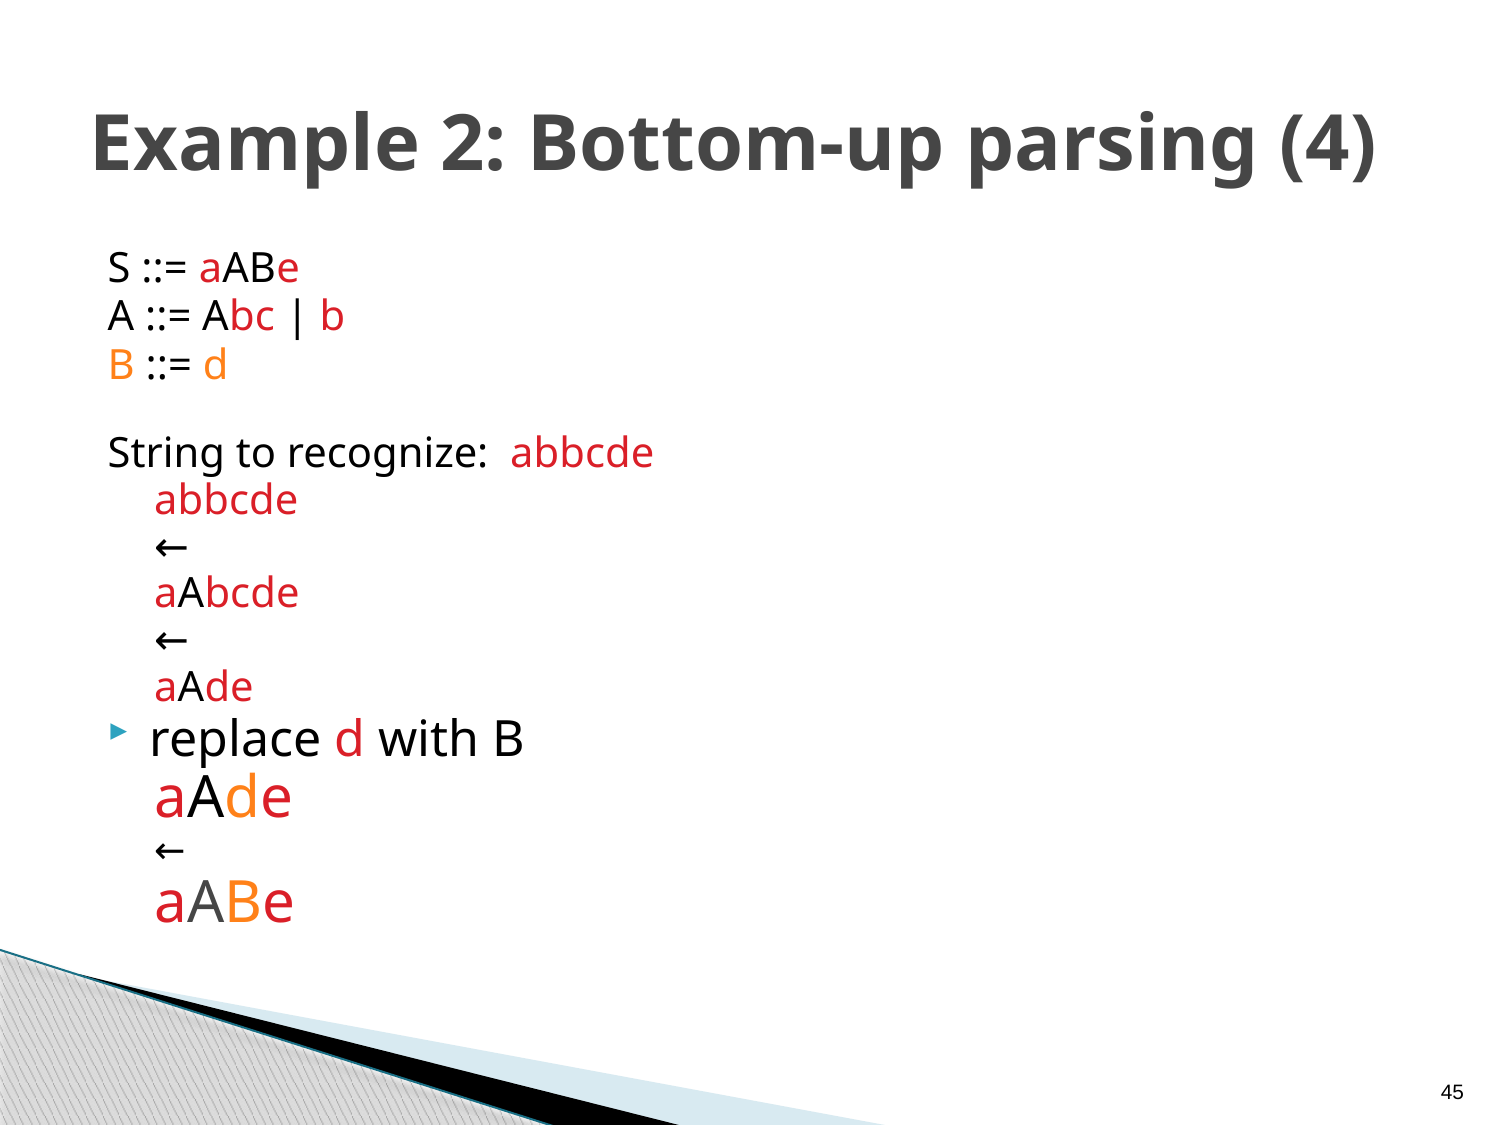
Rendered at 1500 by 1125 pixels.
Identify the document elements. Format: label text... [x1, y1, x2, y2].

slide_number 45 [1325, 1051, 1479, 1112]
title Example 2: Bottom-up parsing (4) [75, 45, 1425, 233]
list S ::= aABe A ::= Abc | b B ::= d String to recognize: abbcde abbcde ← aAbcde ← aAde replace d with B aAde ← aABe [75, 243, 1425, 986]
